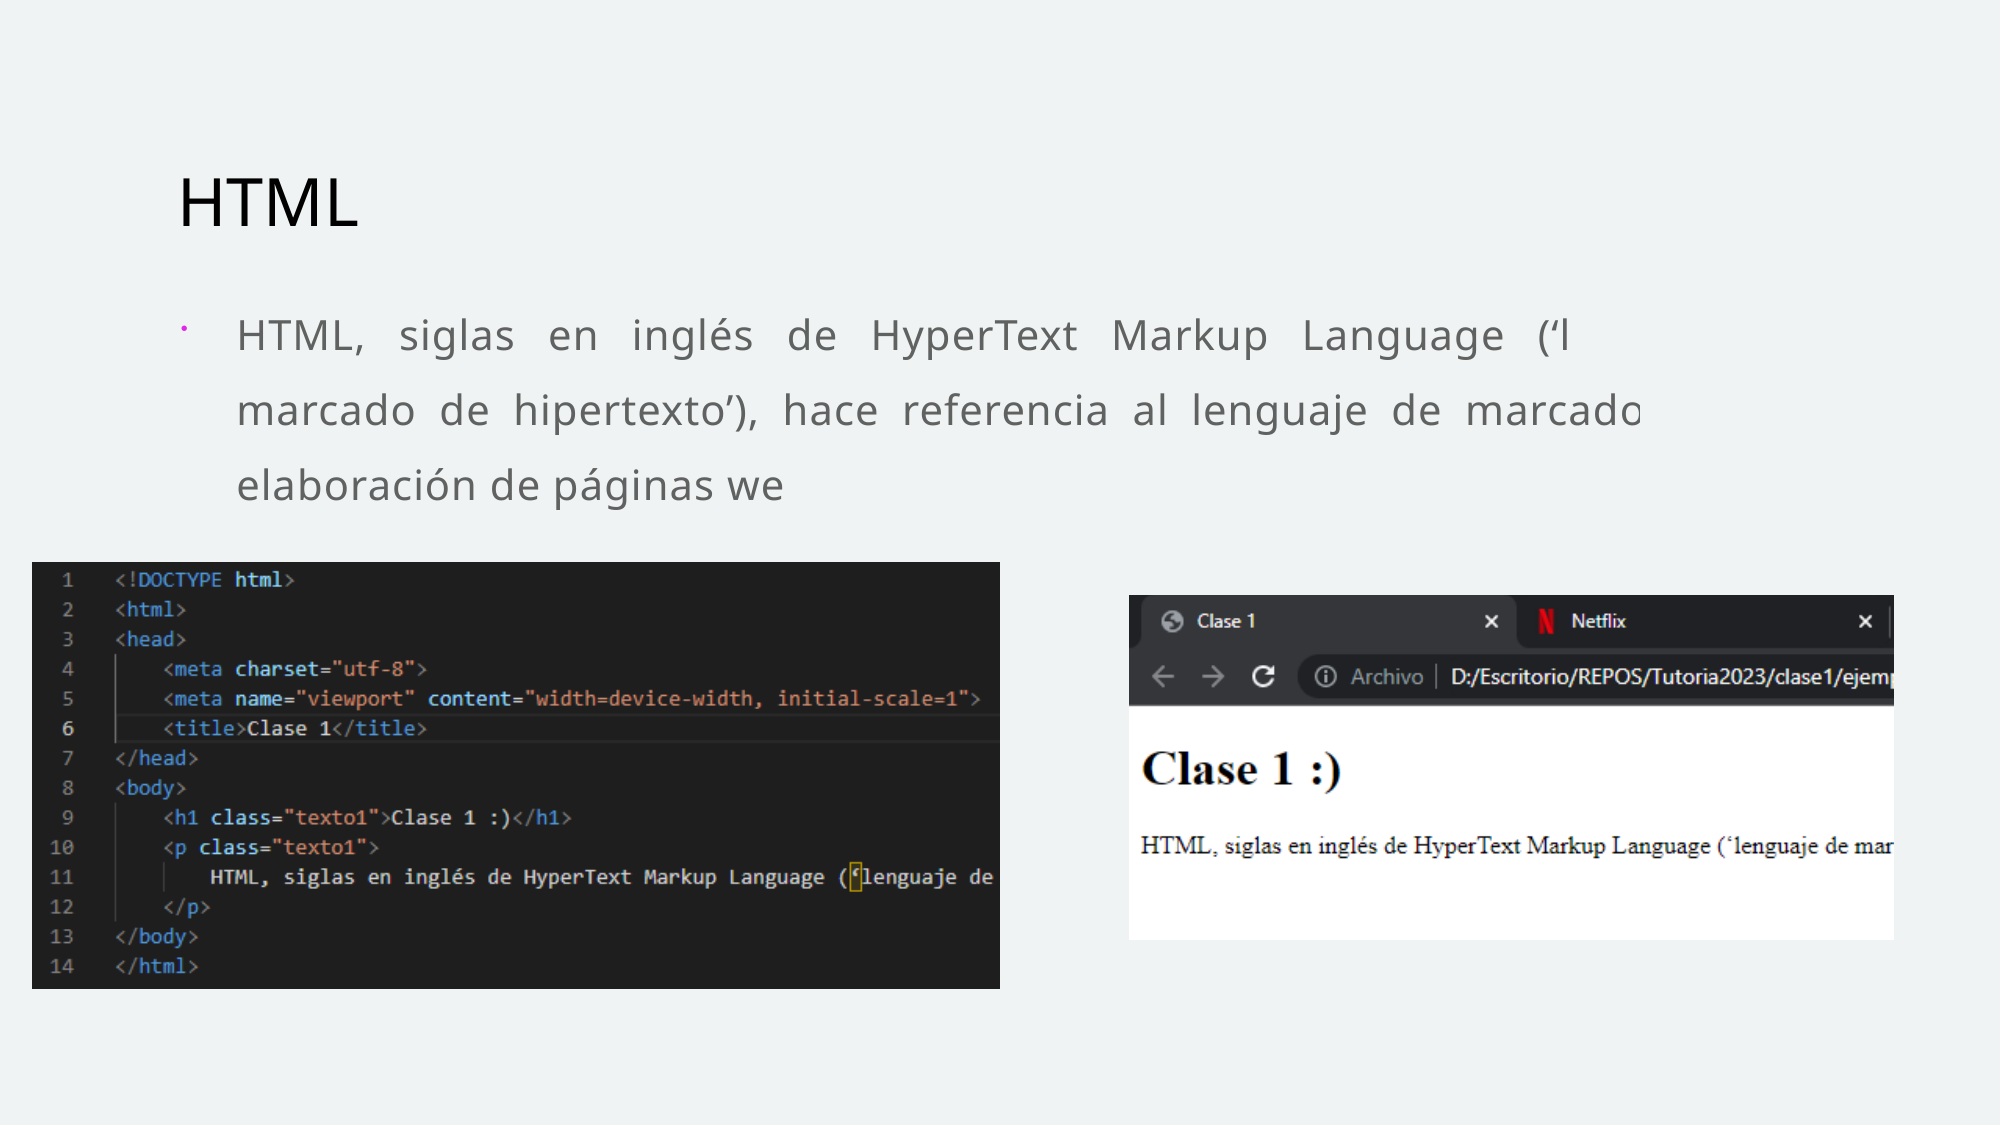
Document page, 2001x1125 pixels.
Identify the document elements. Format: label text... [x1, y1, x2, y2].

picture [1129, 595, 1894, 940]
picture [32, 562, 1001, 990]
title HTML [162, 64, 1838, 248]
list HTML, siglas en inglés de HyperText Markup Language (‘lenguaje de marcado de hipertexto’), hace referencia al lenguaje de marcado para la elaboración de páginas web [162, 276, 1838, 940]
